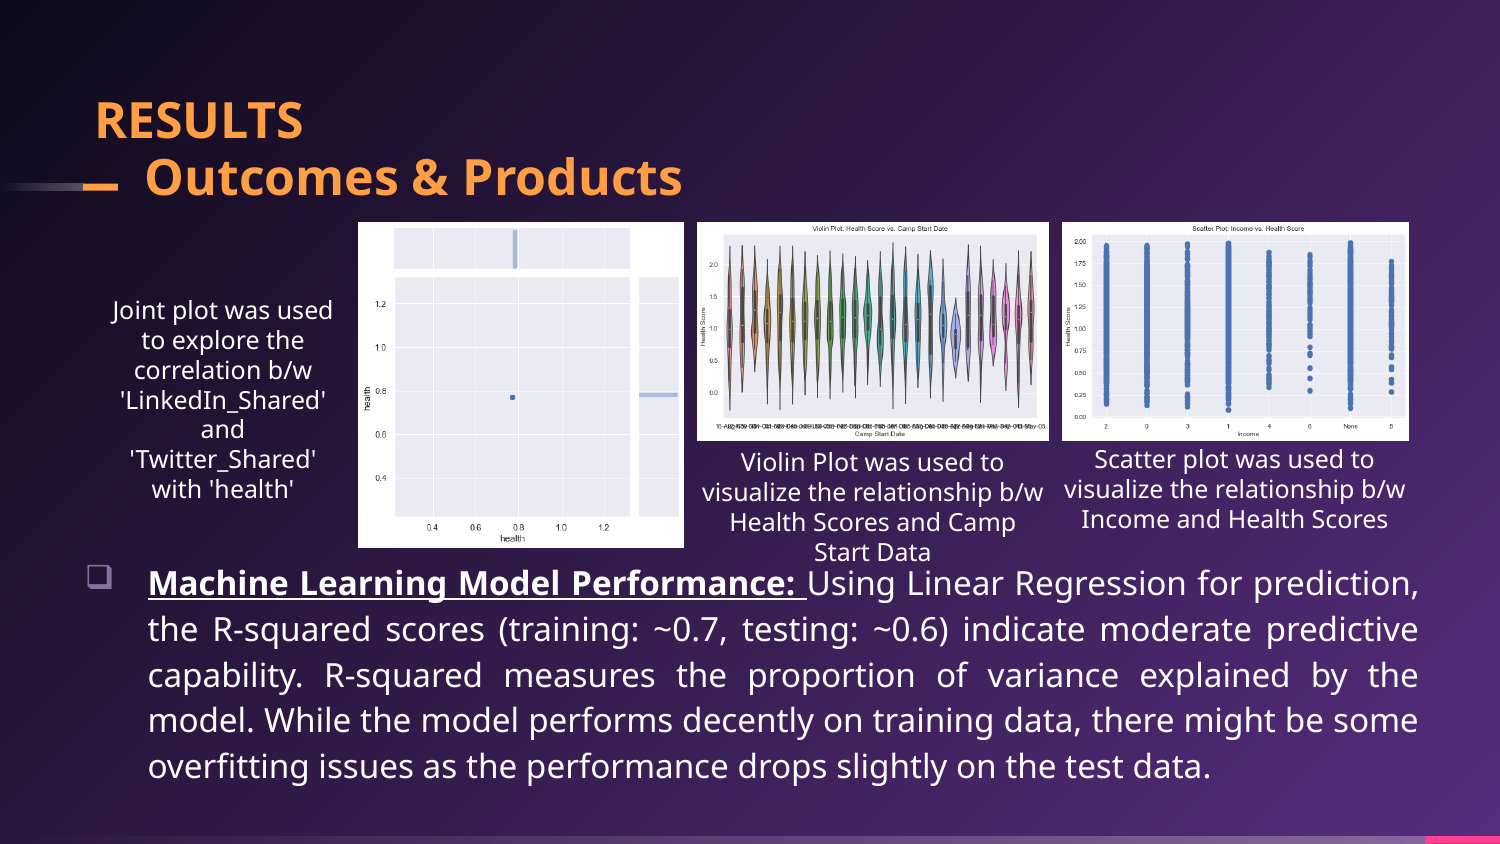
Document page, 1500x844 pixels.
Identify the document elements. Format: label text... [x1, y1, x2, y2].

title RESULTS [94, 83, 965, 149]
text_box Joint plot was used to explore the correlation b/w 'LinkedIn_Shared' and 'Twitter_Shared' with 'health' [94, 286, 352, 512]
text_box Outcomes & Products [145, 140, 1016, 206]
picture [1061, 222, 1409, 441]
list Machine Learning Model Performance: Using Linear Regression for prediction, the R-squared scores (training: ~0.7, testing: ~0.6) indicate moderate predictive capability. R-squared measures the proportion of variance explained by the model. While the model performs decently on training data, there might be some overfitting issues as the performance drops slightly on the test data. [72, 173, 1422, 775]
picture [357, 222, 684, 549]
picture [696, 222, 1049, 441]
text_box Violin Plot was used to visualize the relationship b/w Health Scores and Camp Start Data [683, 440, 1063, 574]
text_box Scatter plot was used to visualize the relationship b/w Income and Health Scores [1063, 436, 1428, 542]
